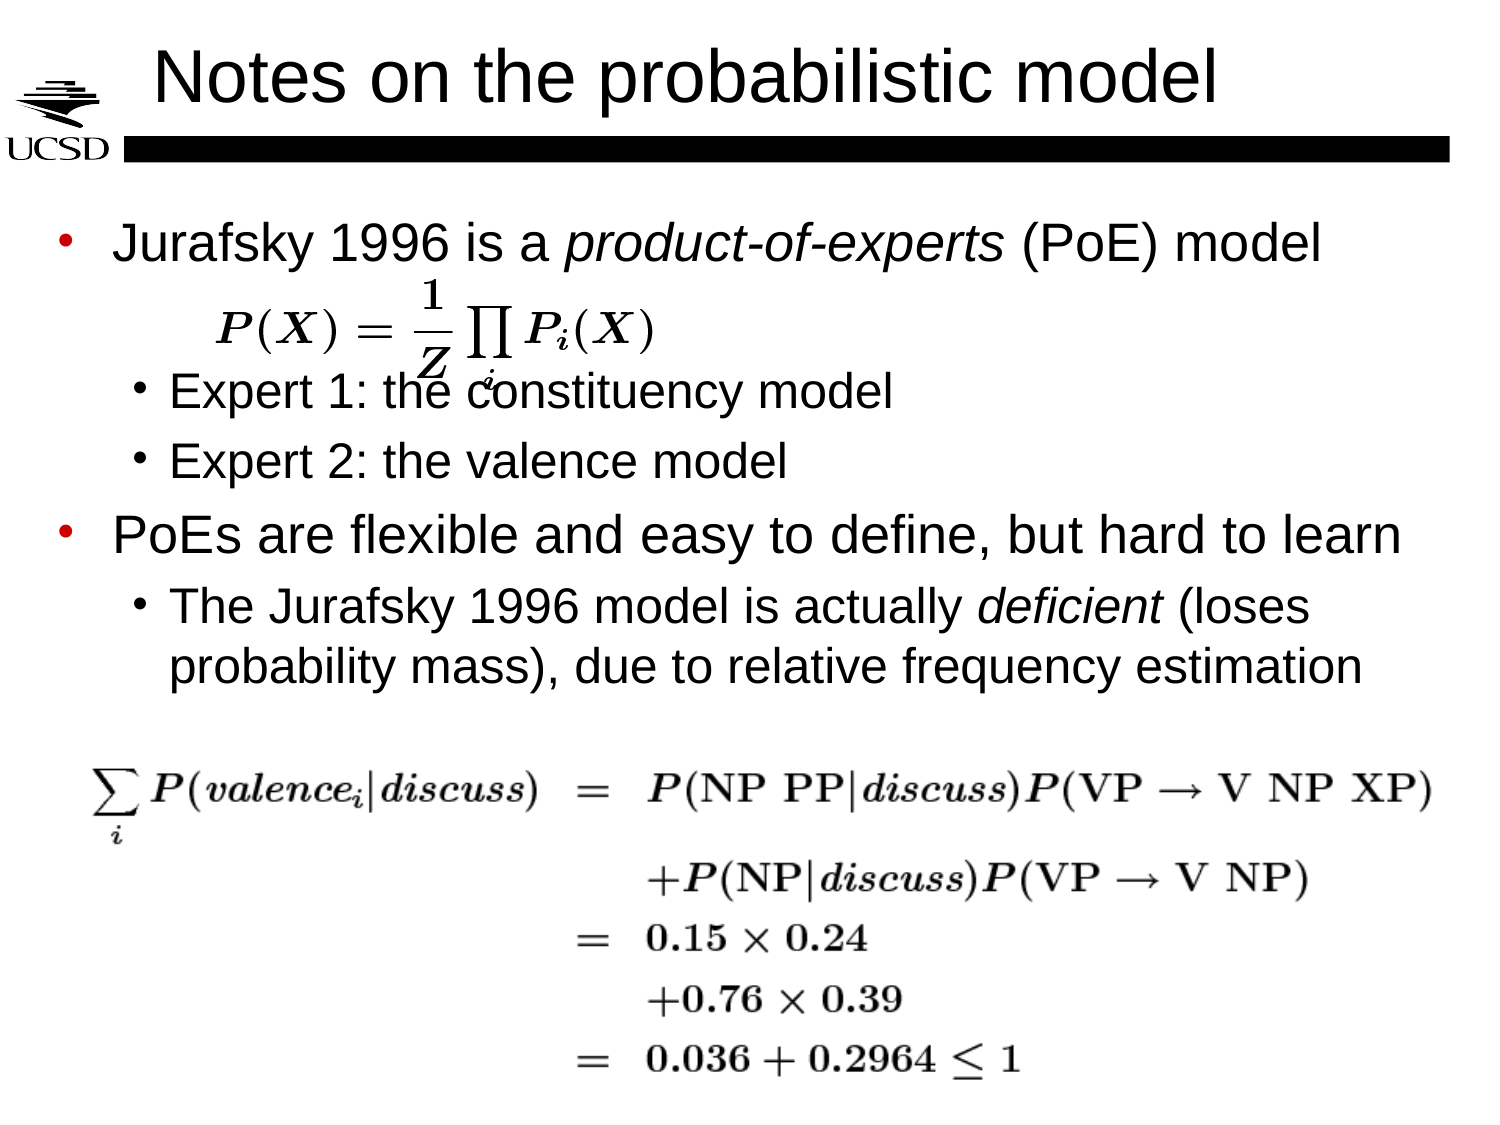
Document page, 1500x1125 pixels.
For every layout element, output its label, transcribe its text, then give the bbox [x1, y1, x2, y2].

title Notes on the probabilistic model [137, 11, 1454, 126]
list Jurafsky 1996 is a product-of-experts (PoE) model Expert 1: the constituency model Expert 2: the valence model PoEs are flexible and easy to define, but hard to learn The Jurafsky 1996 model is actually deficient (loses probability mass), due to relative frequency estimation [40, 199, 1448, 1026]
picture [0, 74, 113, 167]
picture [214, 274, 656, 397]
picture [88, 758, 1433, 1083]
